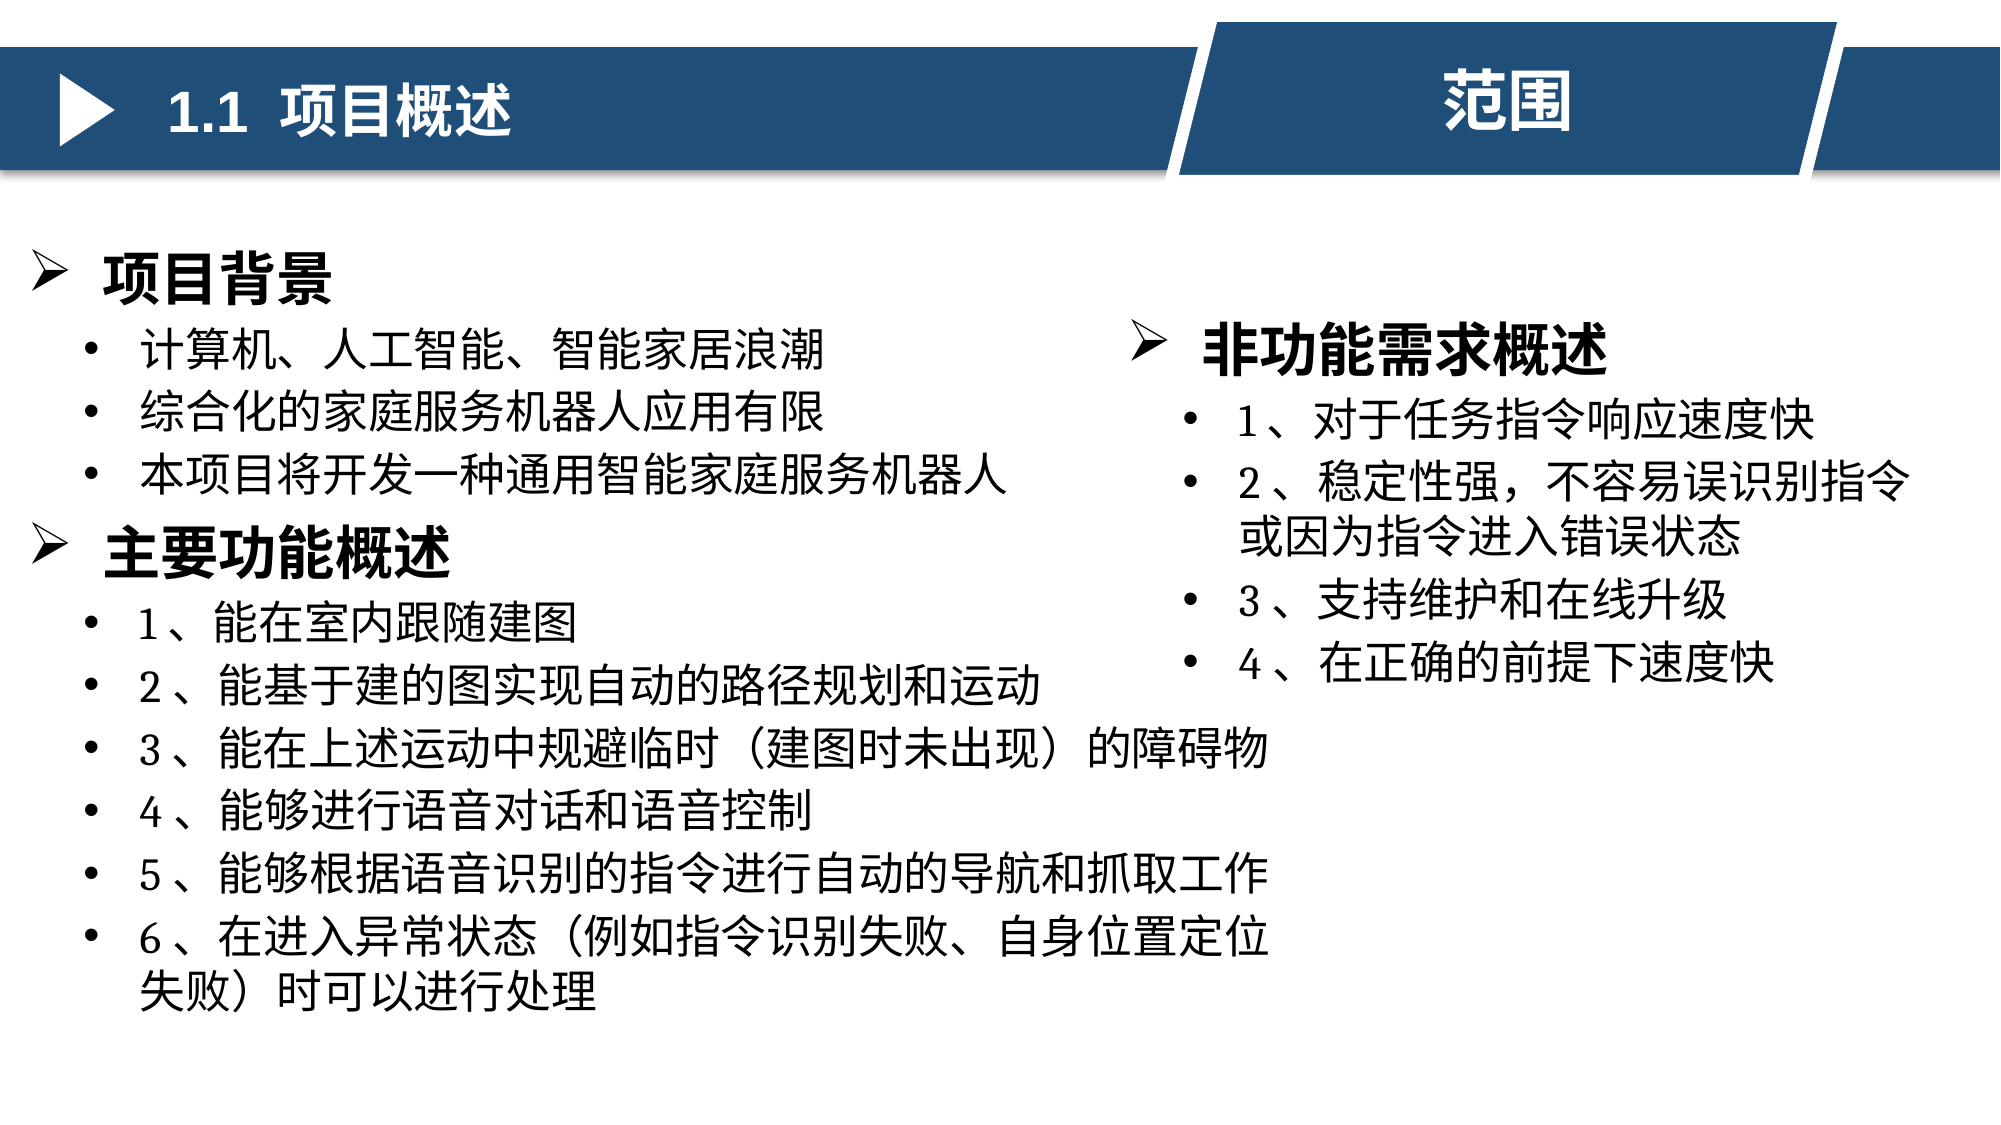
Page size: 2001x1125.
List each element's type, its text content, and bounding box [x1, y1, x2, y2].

text_box 项目背景 计算机、人工智能、智能家居浪潮 综合化的家庭服务机器人应用有限 本项目将开发一种通用智能家庭服务机器人 主要功能概述 1、能在室内跟随建图 2、能基于建的图实现自动的路径规划和运动 3、能在上述运动中规避临时（建图时未出现）的障碍物 4、能够进行语音对话和语音控制 5、能够根据语音识别的指令进行自动的导航和抓取工作 6、在进入异常状态（例如指令识别失败、自身位置定位失败）时可以进行处理 [12, 235, 1306, 1125]
text_box [0, 46, 1203, 171]
text_box 非功能需求概述 1、对于任务指令响应速度快 2、稳定性强，不容易误识别指令或因为指令进入错误状态 3、支持维护和在线升级 4、在正确的前提下速度快 [1111, 305, 1970, 1057]
text_box 1.1 项目概述 [153, 67, 731, 152]
text_box 范围 [1169, 14, 1847, 183]
text_box [58, 71, 117, 149]
text_box [1808, 46, 2000, 171]
